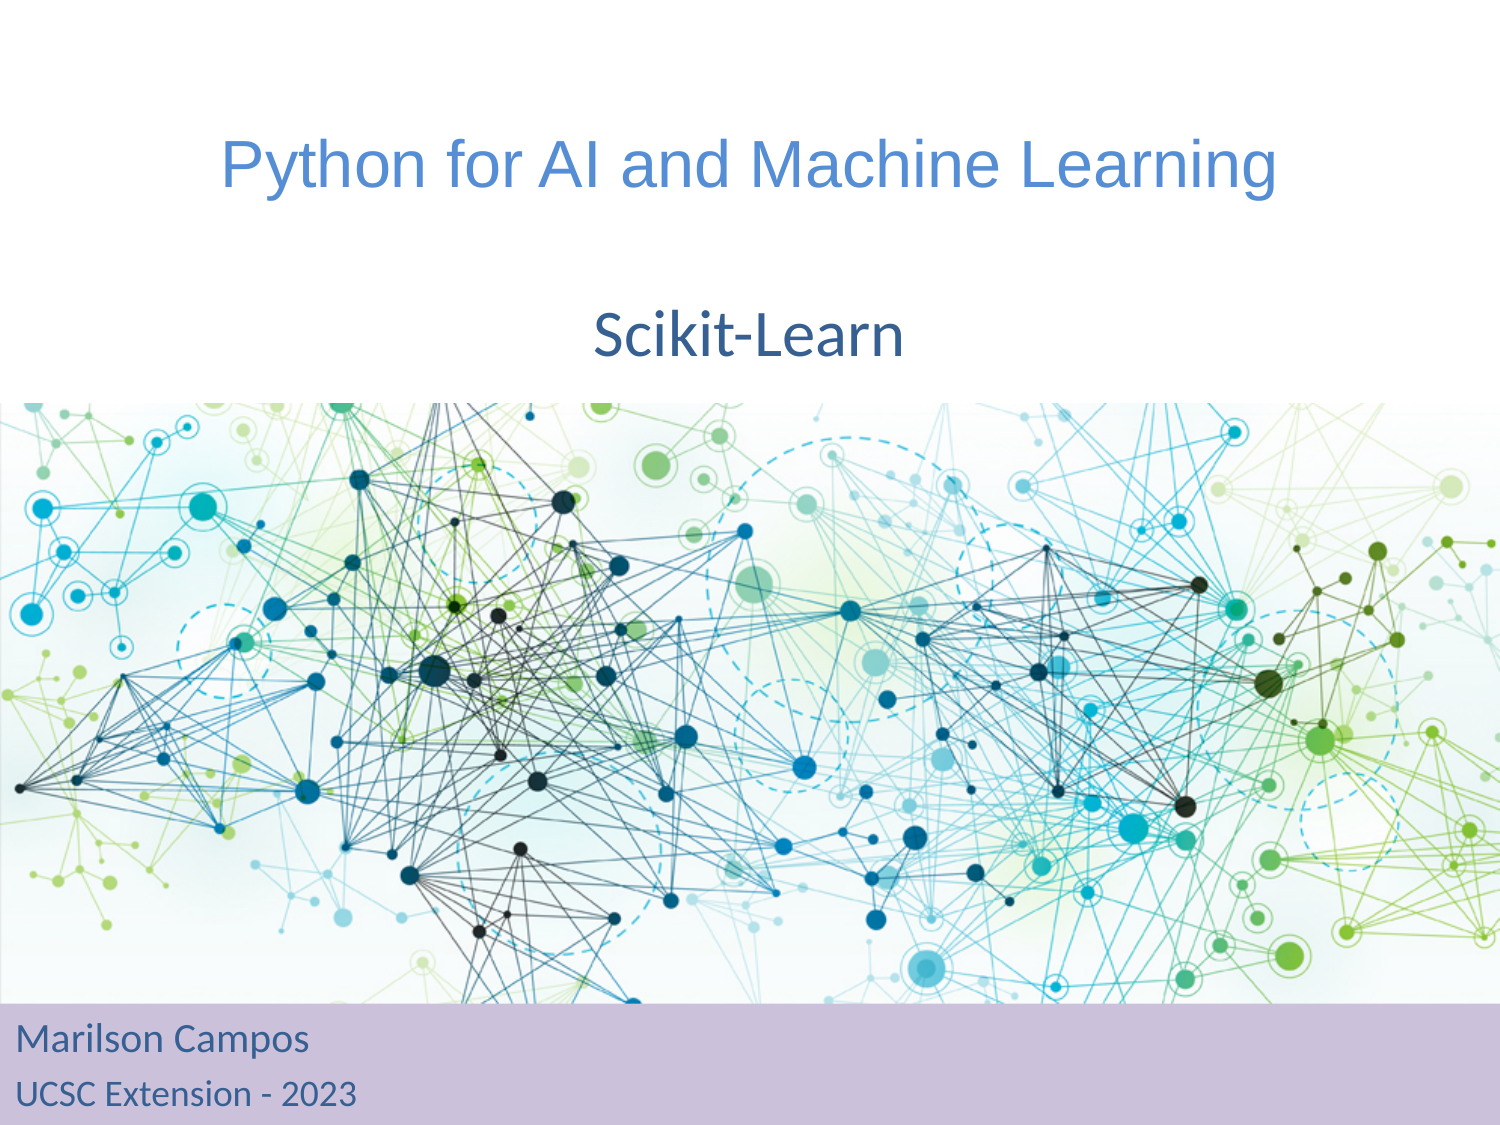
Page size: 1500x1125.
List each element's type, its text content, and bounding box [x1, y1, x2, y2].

text_box Marilson Campos UCSC Extension - 2023 [0, 1011, 1500, 1125]
title Python for AI and Machine Learning [112, 52, 1388, 269]
subtitle Scikit-Learn [225, 282, 1275, 401]
picture [0, 403, 1500, 1004]
